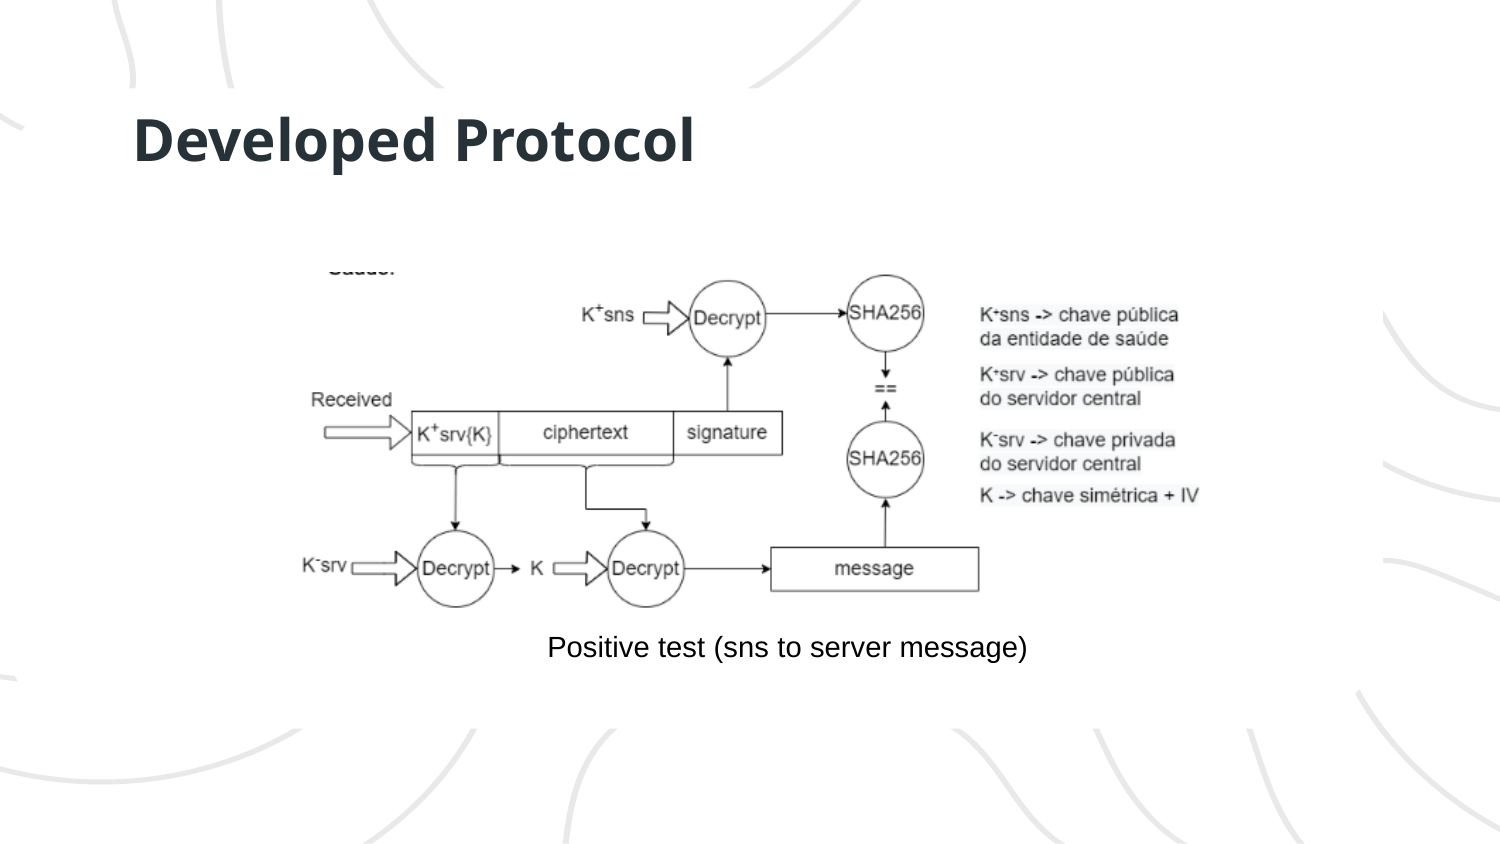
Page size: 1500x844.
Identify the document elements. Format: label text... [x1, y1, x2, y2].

text_box [0, 86, 1386, 731]
text_box Positive test (sns to server message) [532, 630, 1140, 671]
title Developed Protocol [116, 88, 1383, 167]
picture [265, 271, 1234, 622]
